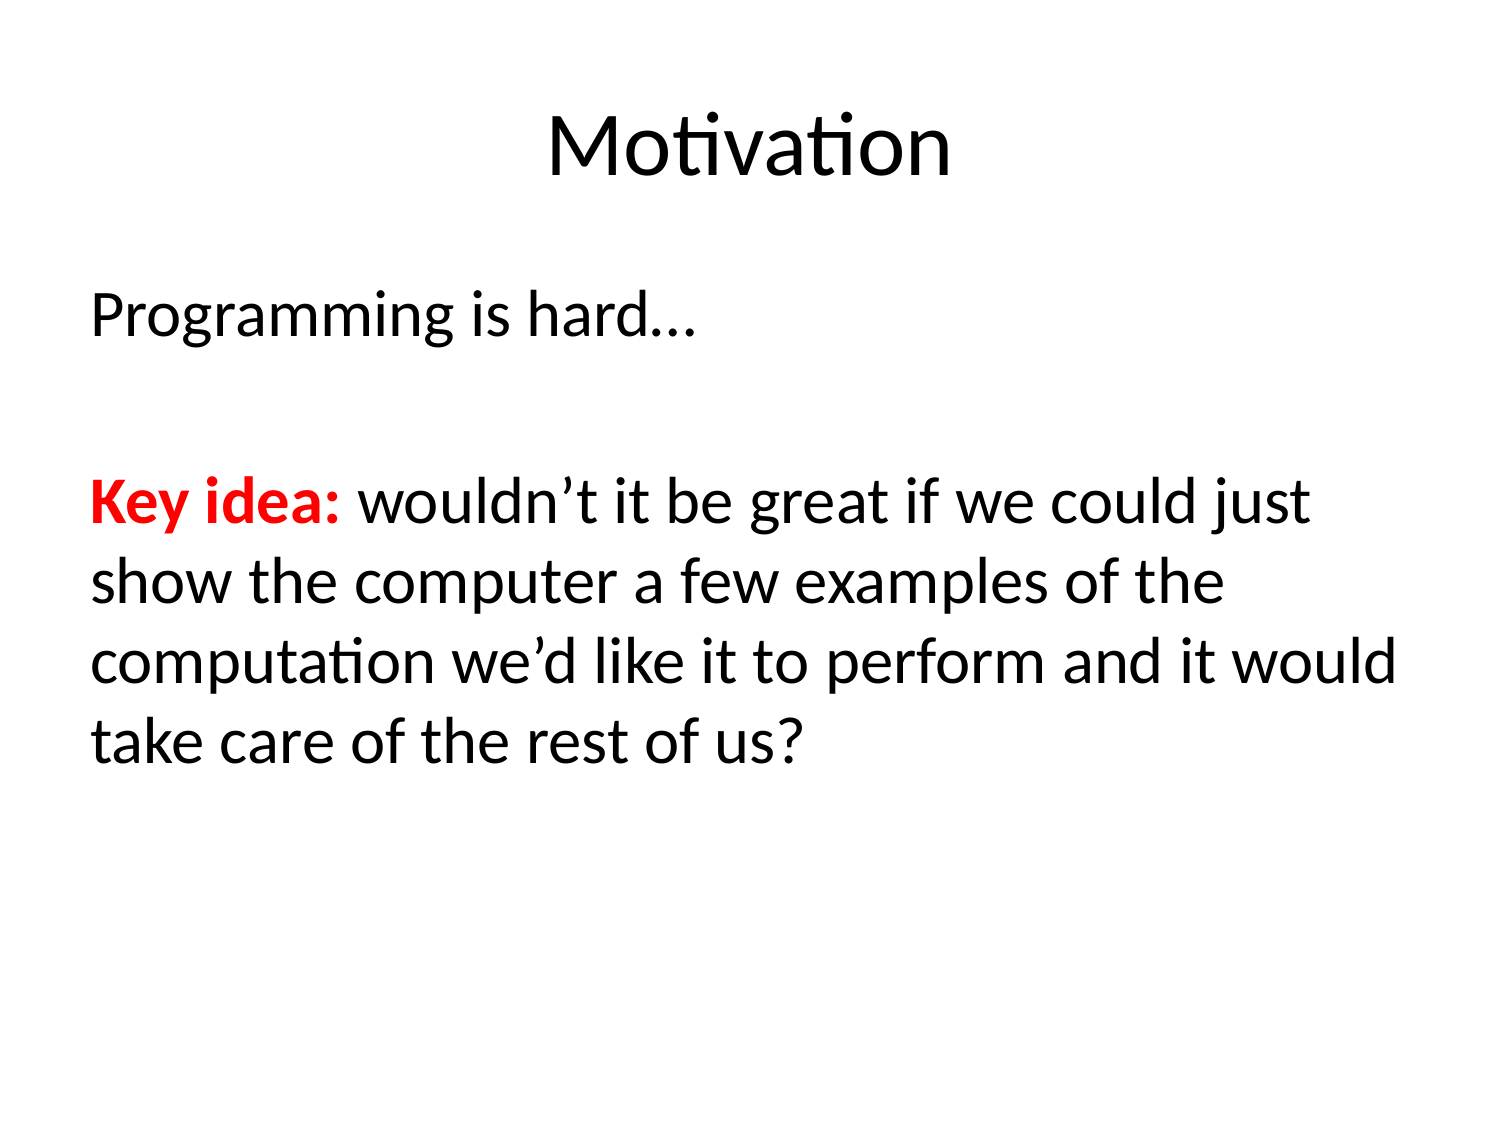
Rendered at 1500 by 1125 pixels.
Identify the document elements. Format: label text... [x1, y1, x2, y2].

title Motivation [75, 45, 1425, 233]
list Programming is hard… Key idea: wouldn’t it be great if we could just show the computer a few examples of the computation we’d like it to perform and it would take care of the rest of us? [75, 262, 1425, 1005]
